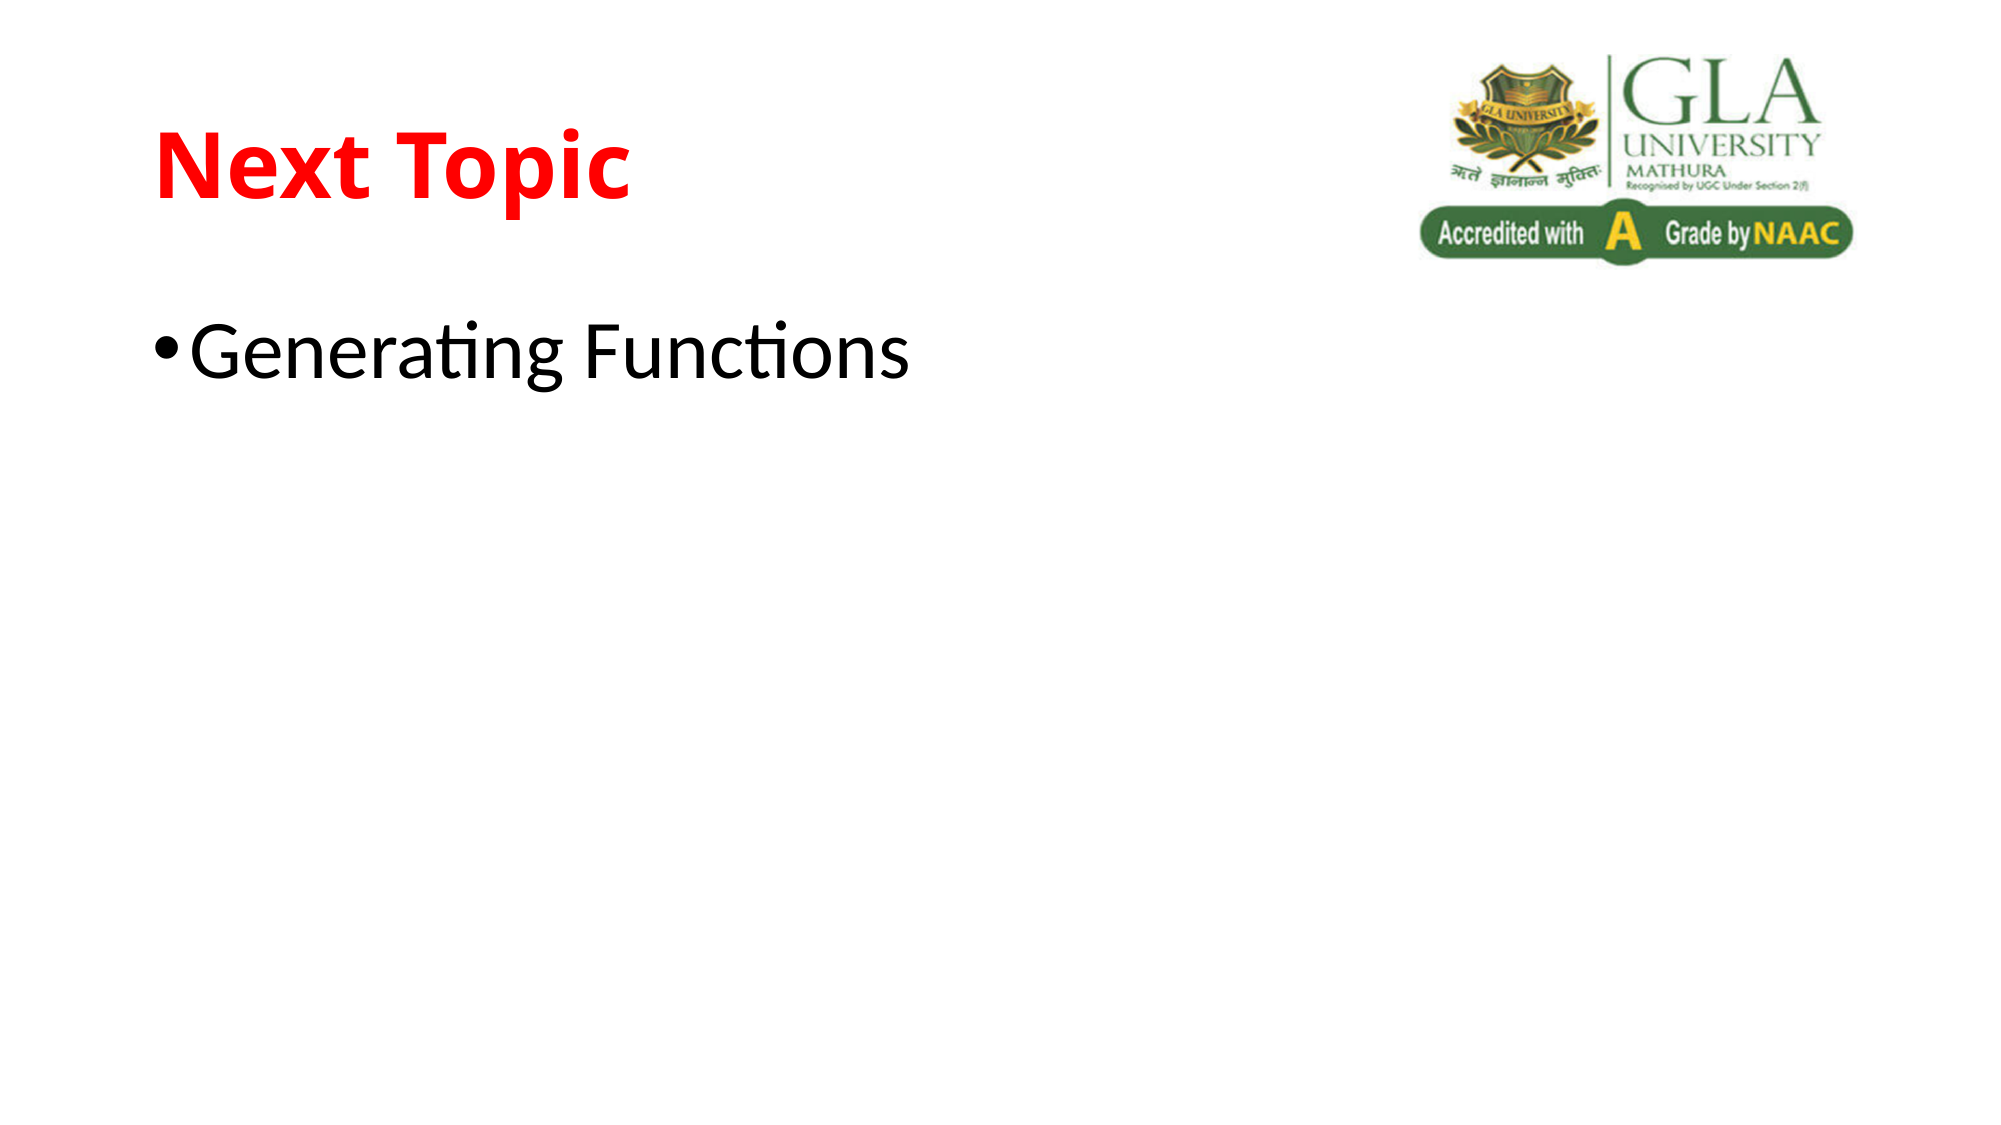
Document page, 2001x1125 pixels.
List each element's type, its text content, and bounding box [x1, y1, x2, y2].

picture [1412, 54, 1863, 59]
list Generating Functions [137, 299, 1863, 1014]
title Next Topic [137, 59, 1863, 278]
